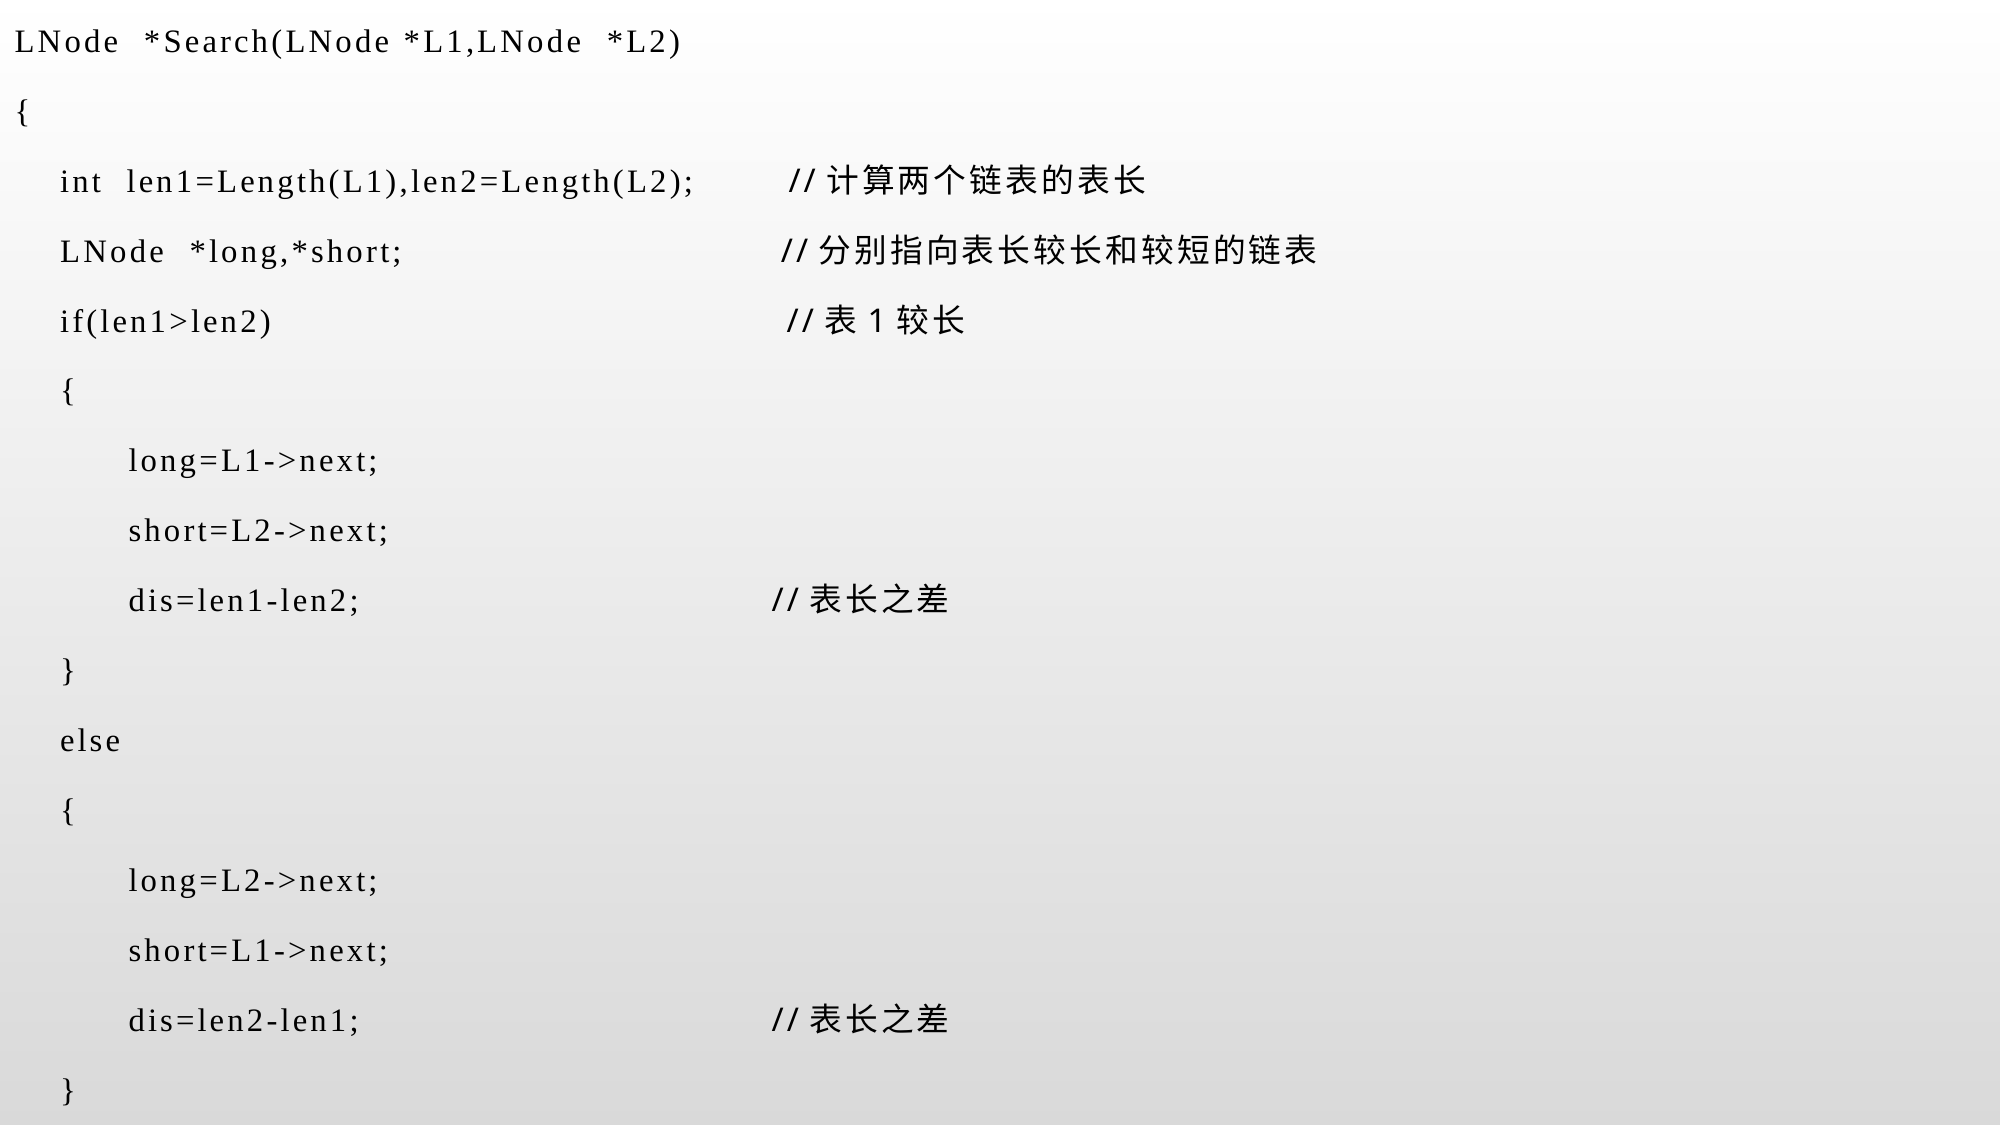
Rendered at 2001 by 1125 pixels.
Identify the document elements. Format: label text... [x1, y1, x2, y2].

list LNode *Search(LNode *L1,LNode *L2) { int len1=Length(L1),len2=Length(L2); //计算两个链表的表长 LNode *long,*short; //分别指向表长较长和较短的链表 if(len1>len2) //表1较长 { long=L1->next; short=L2->next; dis=len1-len2; //表长之差 } else { long=L2->next; short=L1->next; dis=len2-len1; //表长之差 } [0, 0, 1831, 1125]
